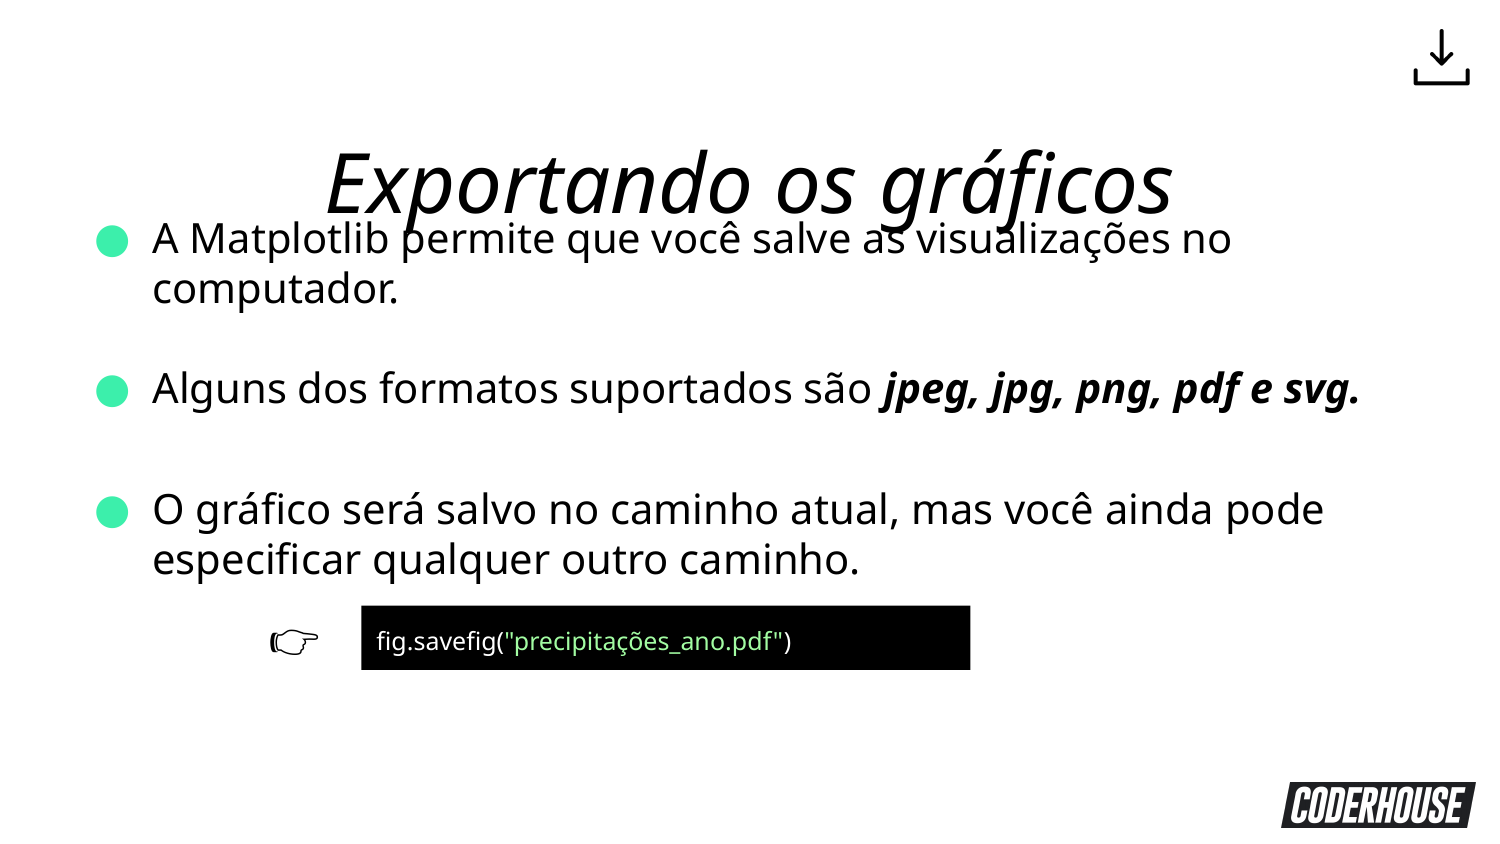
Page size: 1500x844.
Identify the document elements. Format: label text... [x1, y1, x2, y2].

picture [1280, 782, 1476, 828]
text_box fig.savefig("precipitações_ano.pdf") [361, 605, 971, 670]
picture [1399, 15, 1483, 99]
text_box A Matplotlib permite que você salve as visualizações no computador. Alguns dos formatos suportados são jpeg, jpg, png, pdf e svg. O gráfico será salvo no caminho atual, mas você ainda pode especificar qualquer outro caminho. [62, 196, 1420, 669]
text_box Exportando os gráficos [178, 100, 1322, 196]
text_box 👉 [254, 598, 337, 679]
